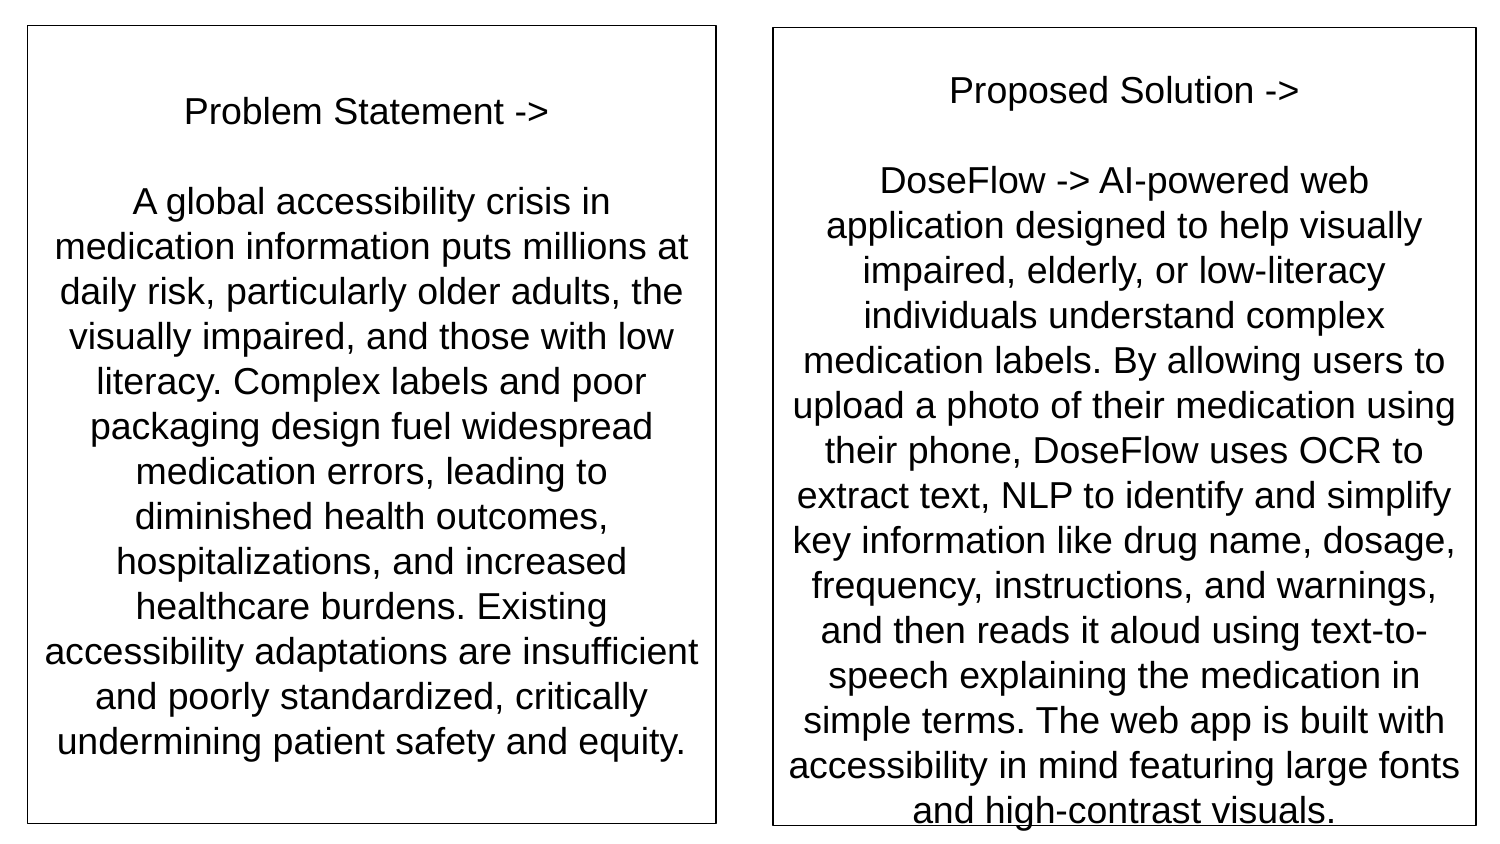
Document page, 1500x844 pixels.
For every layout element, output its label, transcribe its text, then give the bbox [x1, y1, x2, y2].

text_box Proposed Solution -> DoseFlow -> AI-powered web application designed to help visually impaired, elderly, or low-literacy individuals understand complex medication labels. By allowing users to upload a photo of their medication using their phone, DoseFlow uses OCR to extract text, NLP to identify and simplify key information like drug name, dosage, frequency, instructions, and warnings, and then reads it aloud using text-to-speech explaining the medication in simple terms. The web app is built with accessibility in mind featuring large fonts and high-contrast visuals. [772, 27, 1476, 826]
text_box Problem Statement -> A global accessibility crisis in medication information puts millions at daily risk, particularly older adults, the visually impaired, and those with low literacy. Complex labels and poor packaging design fuel widespread medication errors, leading to diminished health outcomes, hospitalizations, and increased healthcare burdens. Existing accessibility adaptations are insufficient and poorly standardized, critically undermining patient safety and equity. [27, 25, 716, 824]
